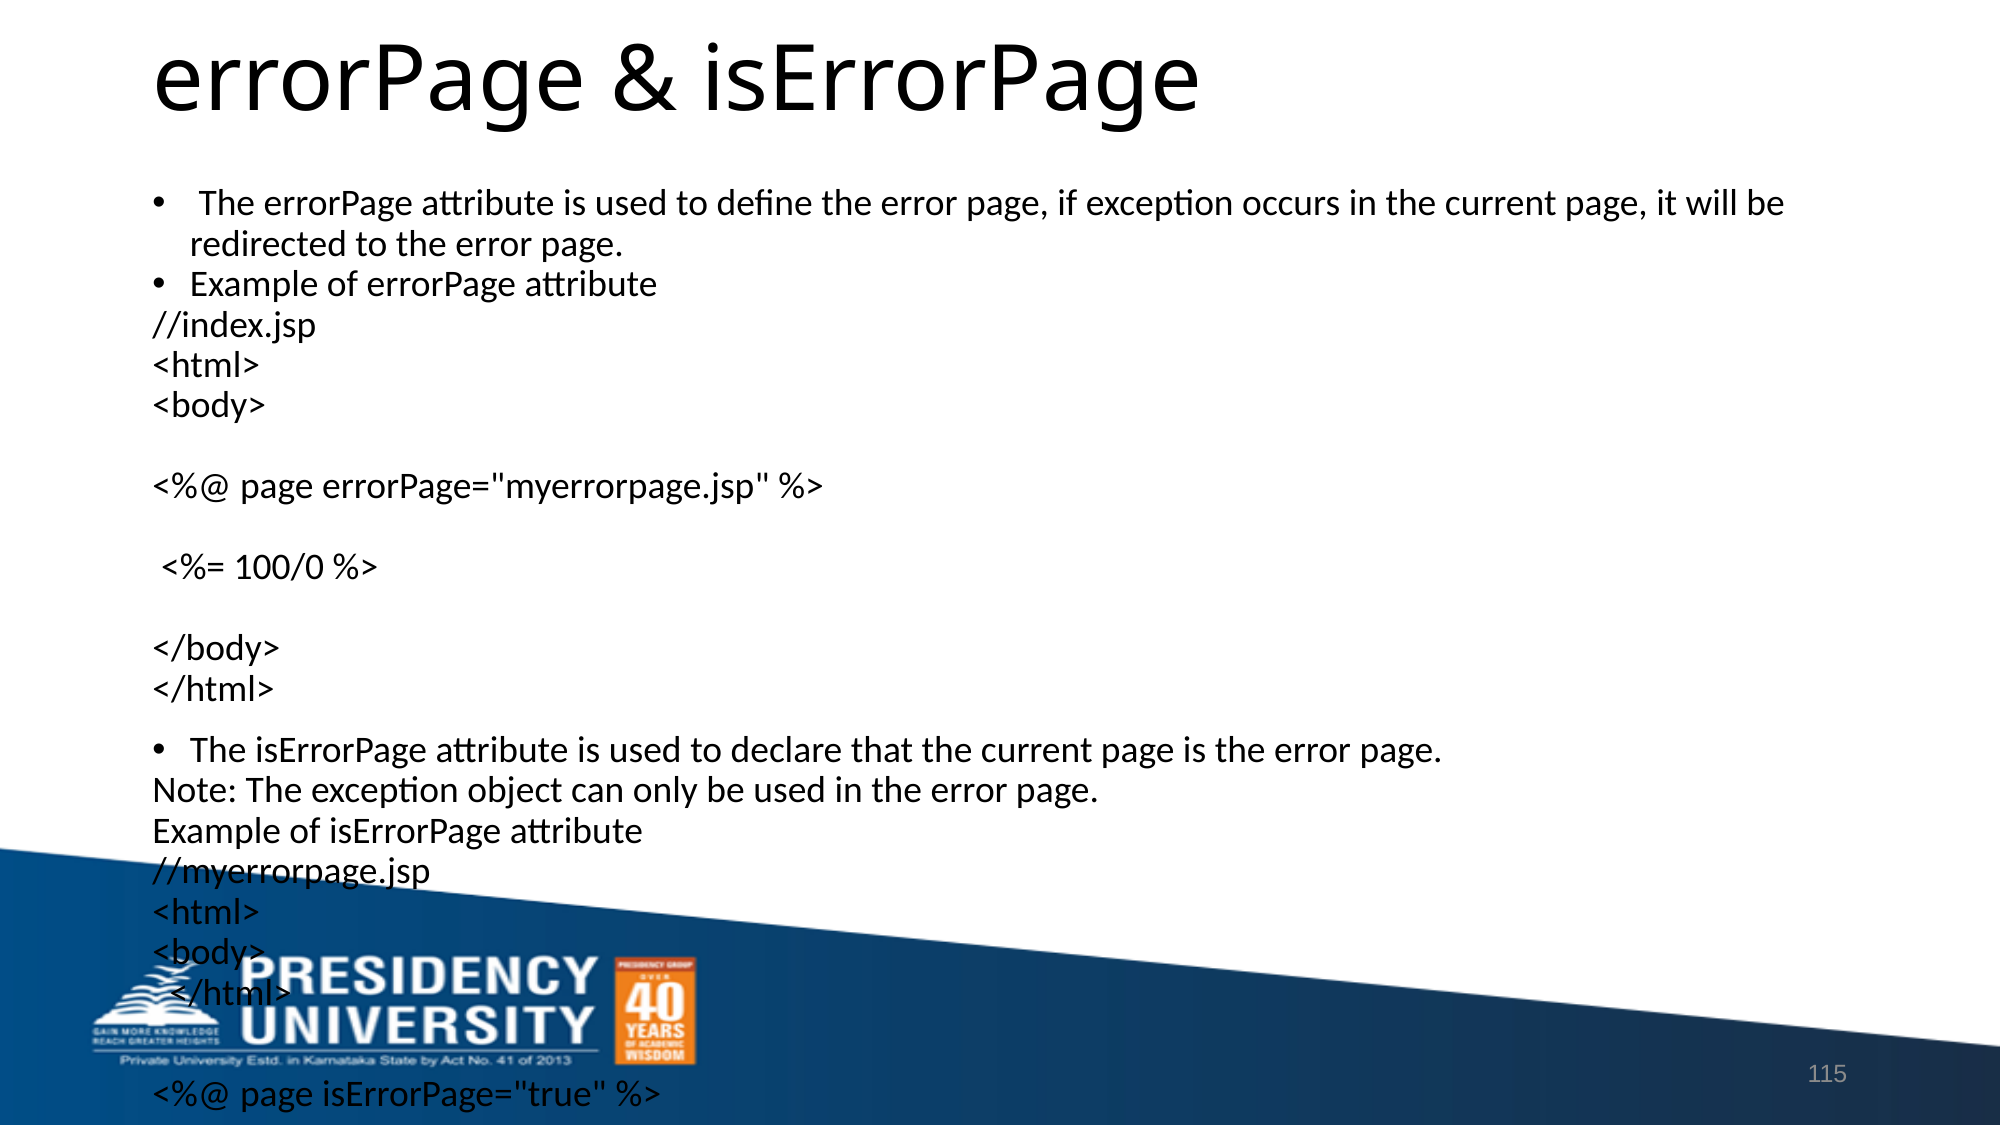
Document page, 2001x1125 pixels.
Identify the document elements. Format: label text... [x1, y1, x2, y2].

slide_number 115 [1412, 1042, 1863, 1103]
picture [0, 845, 2000, 1125]
list The errorPage attribute is used to define the error page, if exception occurs in the current page, it will be redirected to the error page. Example of errorPage attribute //index.jsp <html> <body> <%@ page errorPage="myerrorpage.jsp" %> <%= 100/0 %> </body> </html> The isErrorPage attribute is used to declare that the current page is the error page. Note: The exception object can only be used in the error page. Example of isErrorPage attribute //myerrorpage.jsp <html> <body> </html> <%@ page isErrorPage="true" %> Sorry an exception occured!<br/> The exception is: <%= exception %> </body> </html> [137, 175, 1863, 1014]
title errorPage & isErrorPage [137, 59, 1863, 175]
